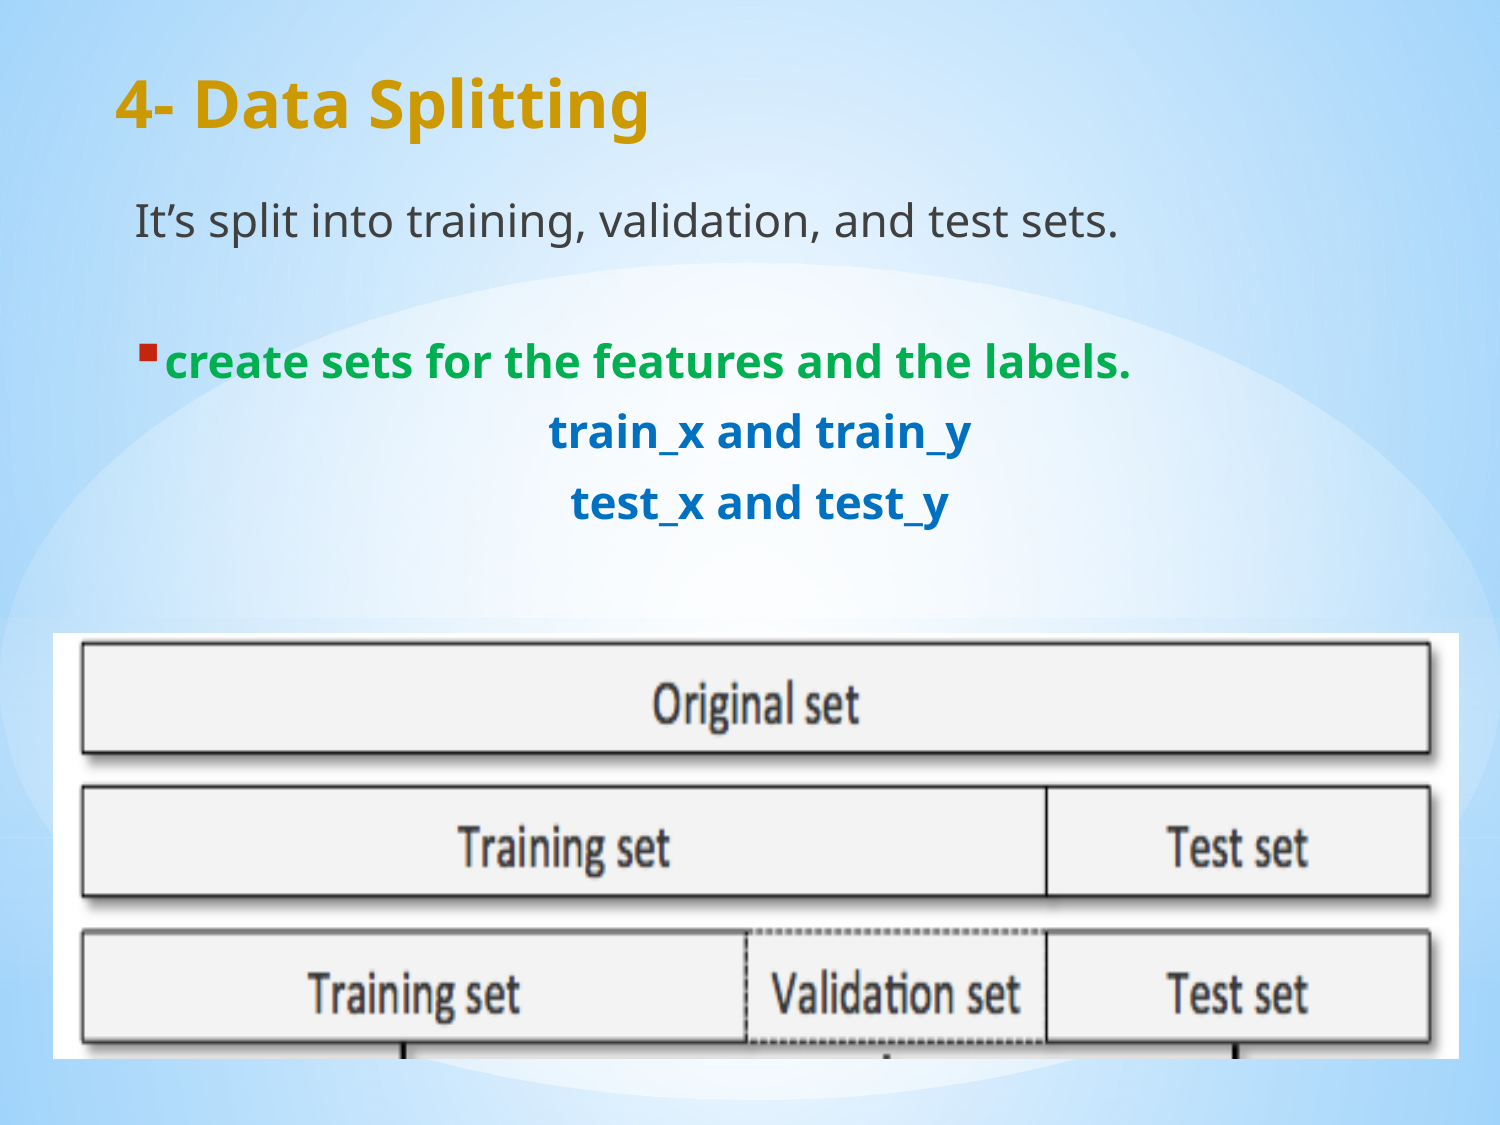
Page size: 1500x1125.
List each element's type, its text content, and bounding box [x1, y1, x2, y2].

title 4- Data Splitting [100, 54, 1223, 244]
picture [52, 633, 1459, 1059]
list It’s split into training, validation, and test sets. create sets for the features and the labels. train_x and train_y test_x and test_y [112, 184, 1400, 598]
